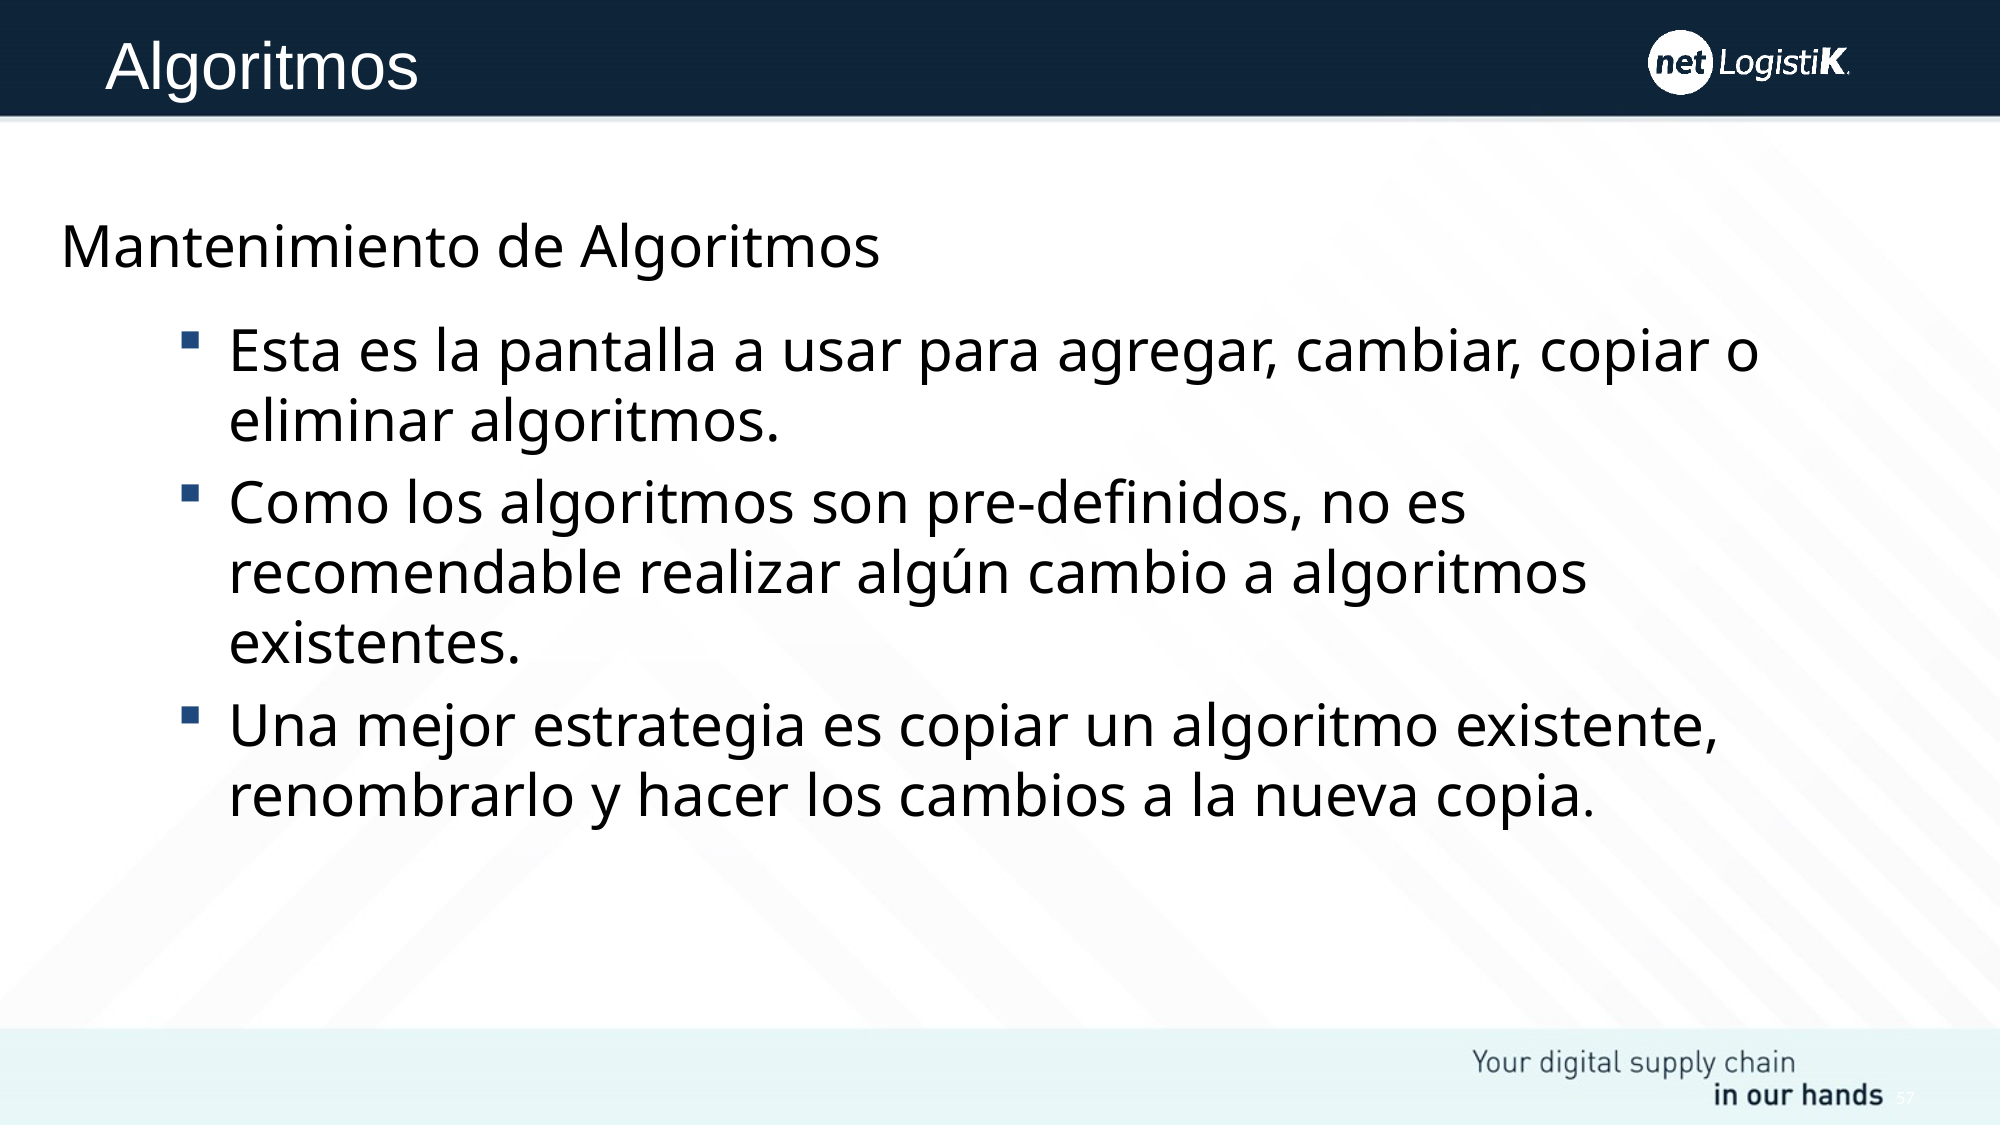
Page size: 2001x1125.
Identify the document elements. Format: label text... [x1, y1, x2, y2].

picture [0, 0, 2000, 1125]
text_box Mantenimiento de Algoritmos [60, 202, 1411, 298]
slide_number 57 [1844, 1067, 1931, 1125]
list Esta es la pantalla a usar para agregar, cambiar, copiar o eliminar algoritmos. Como los algoritmos son pre-definidos, no es recomendable realizar algún cambio a algoritmos existentes. Una mejor estrategia es copiar un algoritmo existente, renombrarlo y hacer los cambios a la nueva copia. [176, 312, 1833, 1041]
title Algoritmos [105, 15, 1470, 111]
